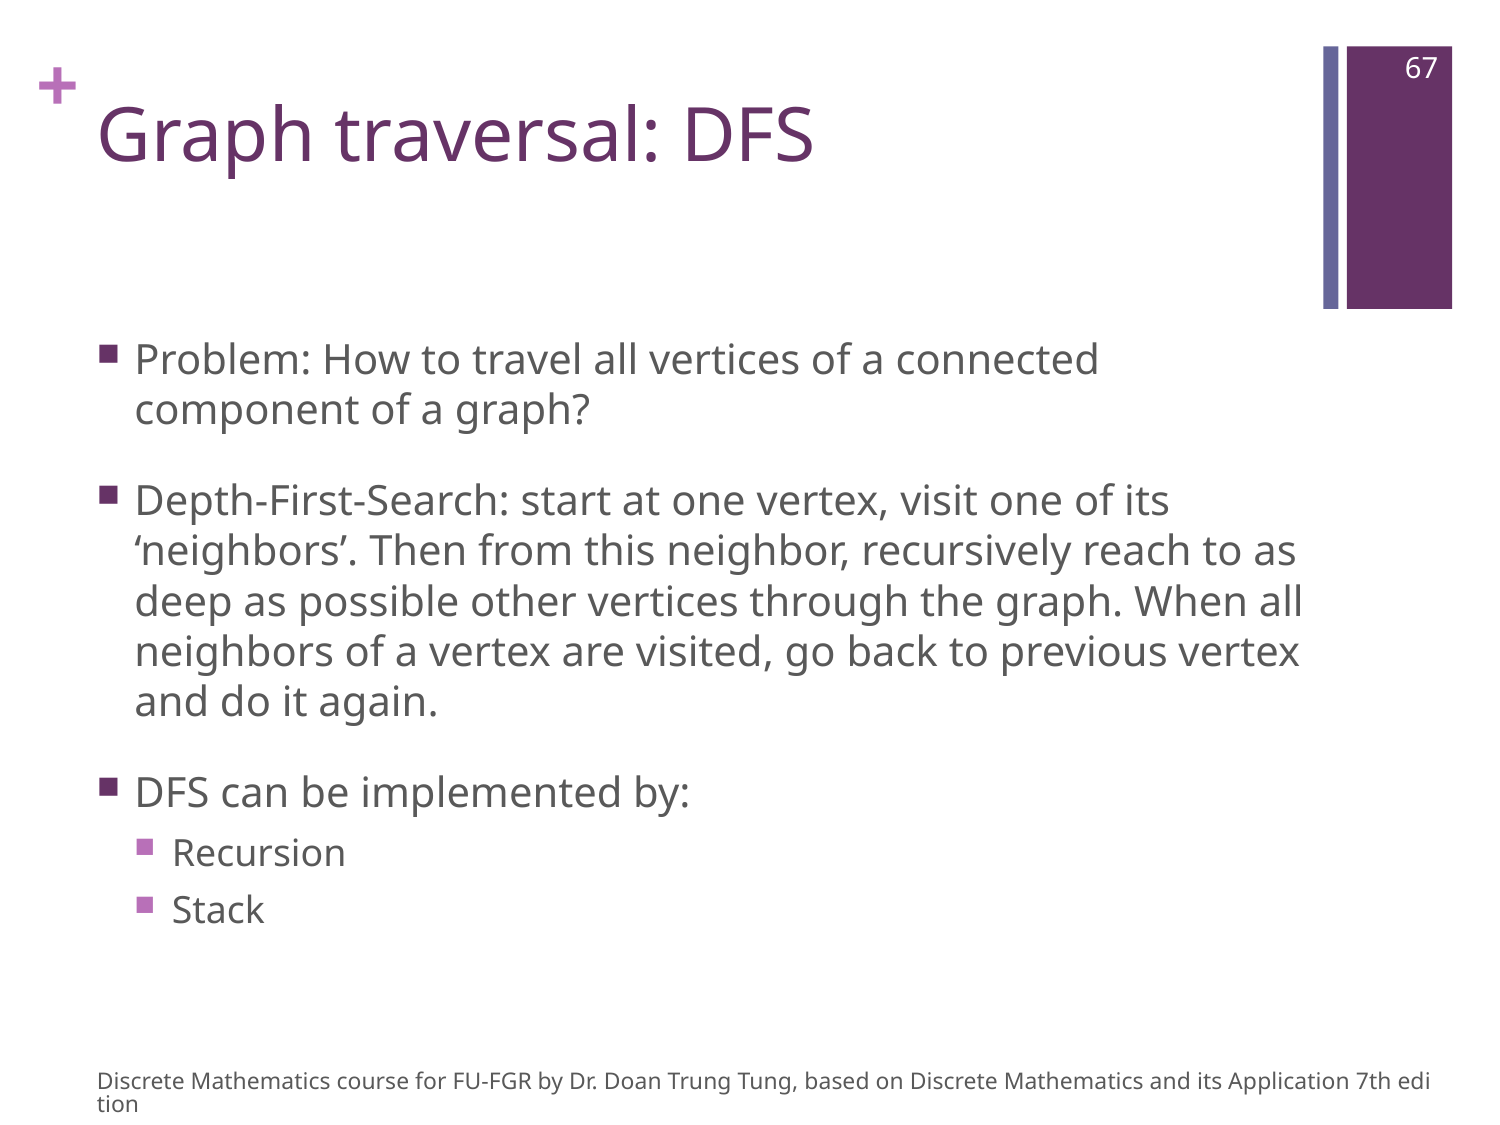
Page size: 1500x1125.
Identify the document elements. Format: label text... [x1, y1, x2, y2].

footer Discrete Mathematics course for FU-FGR by Dr. Doan Trung Tung, based on Discrete Mathematics and its Application 7th edition [81, 1051, 1453, 1112]
slide_number 67 [1362, 39, 1454, 100]
title Graph traversal: DFS [81, 79, 1322, 263]
list Problem: How to travel all vertices of a connected component of a graph? Depth-First-Search: start at one vertex, visit one of its ‘neighbors’. Then from this neighbor, recursively reach to as deep as possible other vertices through the graph. When all neighbors of a vertex are visited, go back to previous vertex and do it again. DFS can be implemented by: Recursion Stack [81, 324, 1322, 1005]
